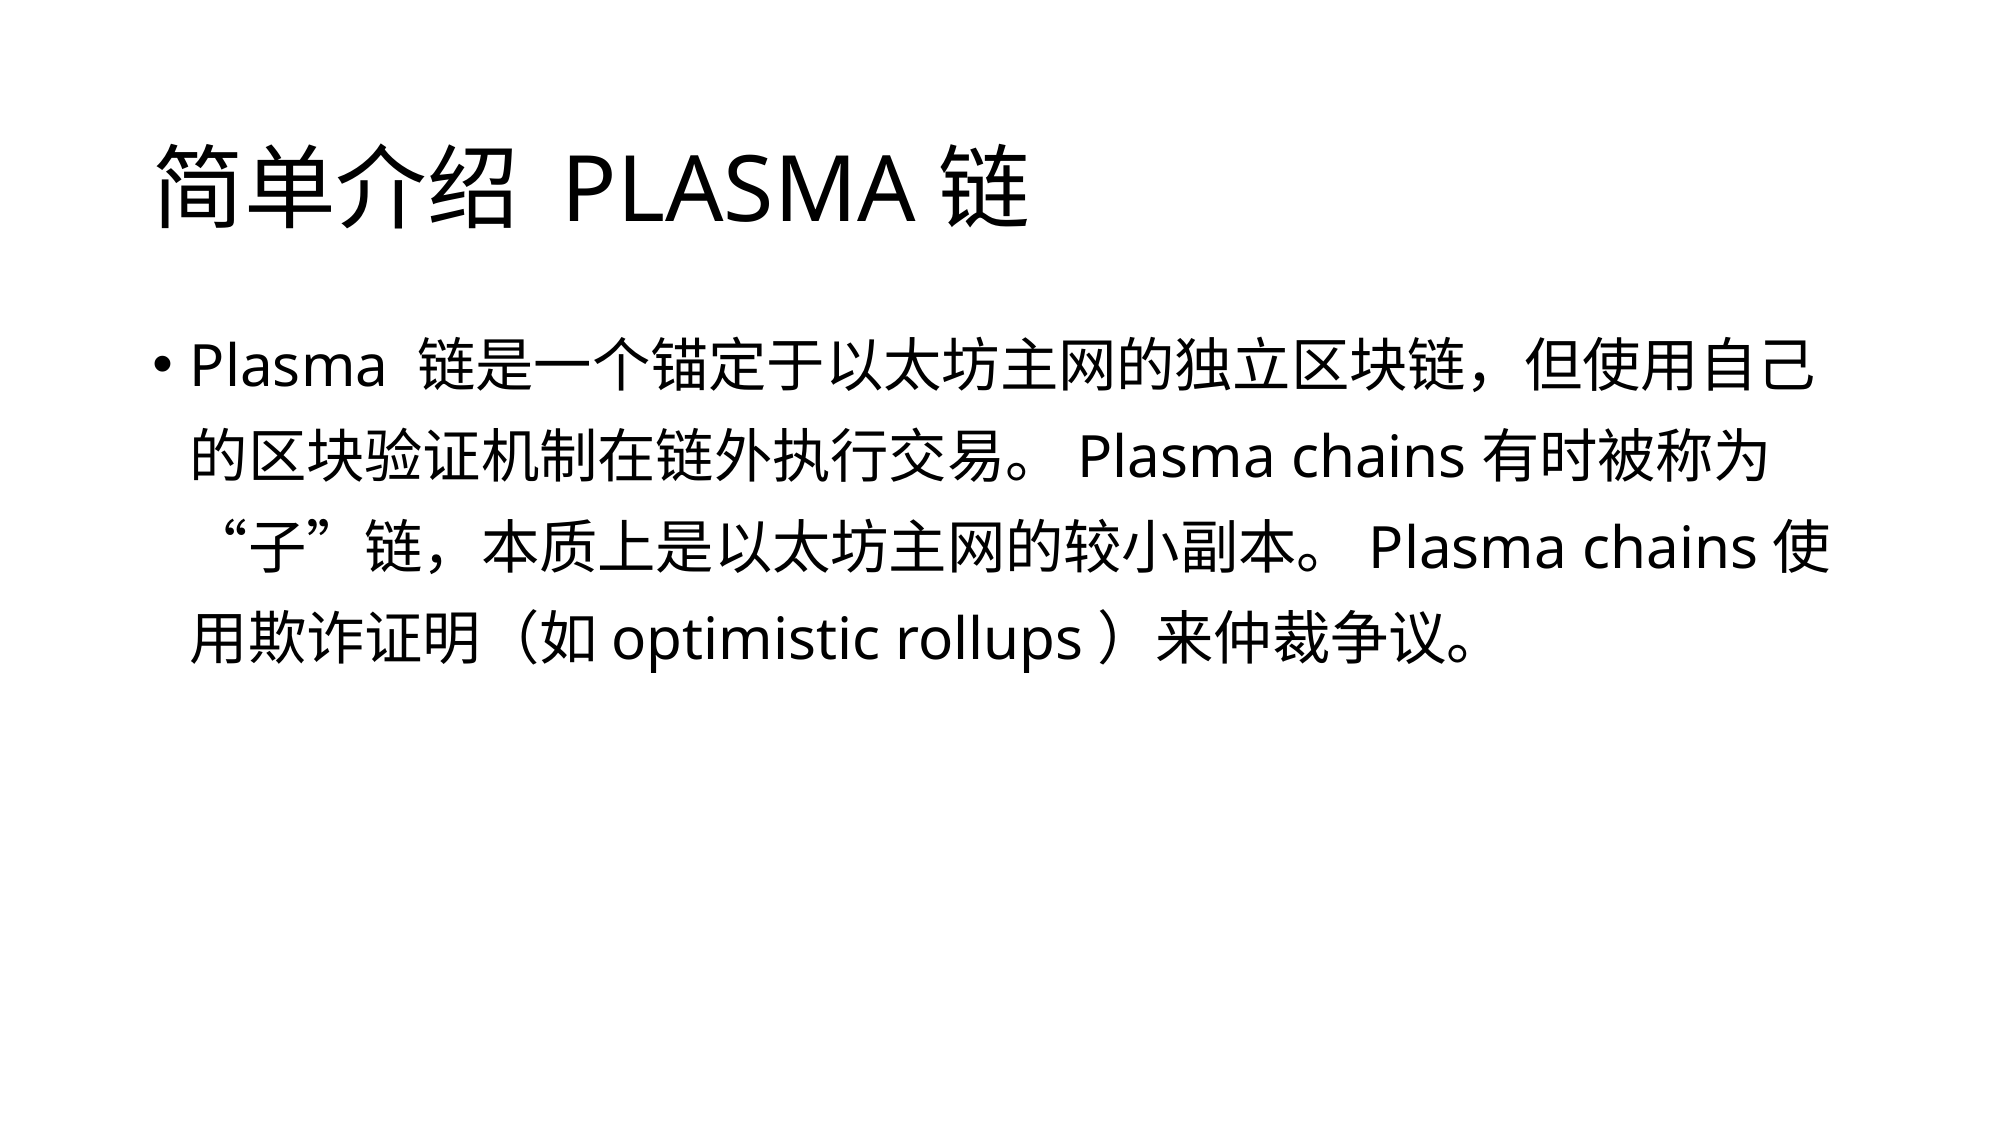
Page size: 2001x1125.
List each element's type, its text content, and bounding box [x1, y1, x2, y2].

title 简单介绍 PLASMA链 [137, 59, 1863, 278]
list Plasma 链是一个锚定于以太坊主网的独立区块链，但使用自己的区块验证机制在链外执行交易。Plasma chains有时被称为“子”链，本质上是以太坊主网的较小副本。Plasma chains使用欺诈证明（如optimistic rollups）来仲裁争议。 [137, 299, 1863, 1014]
